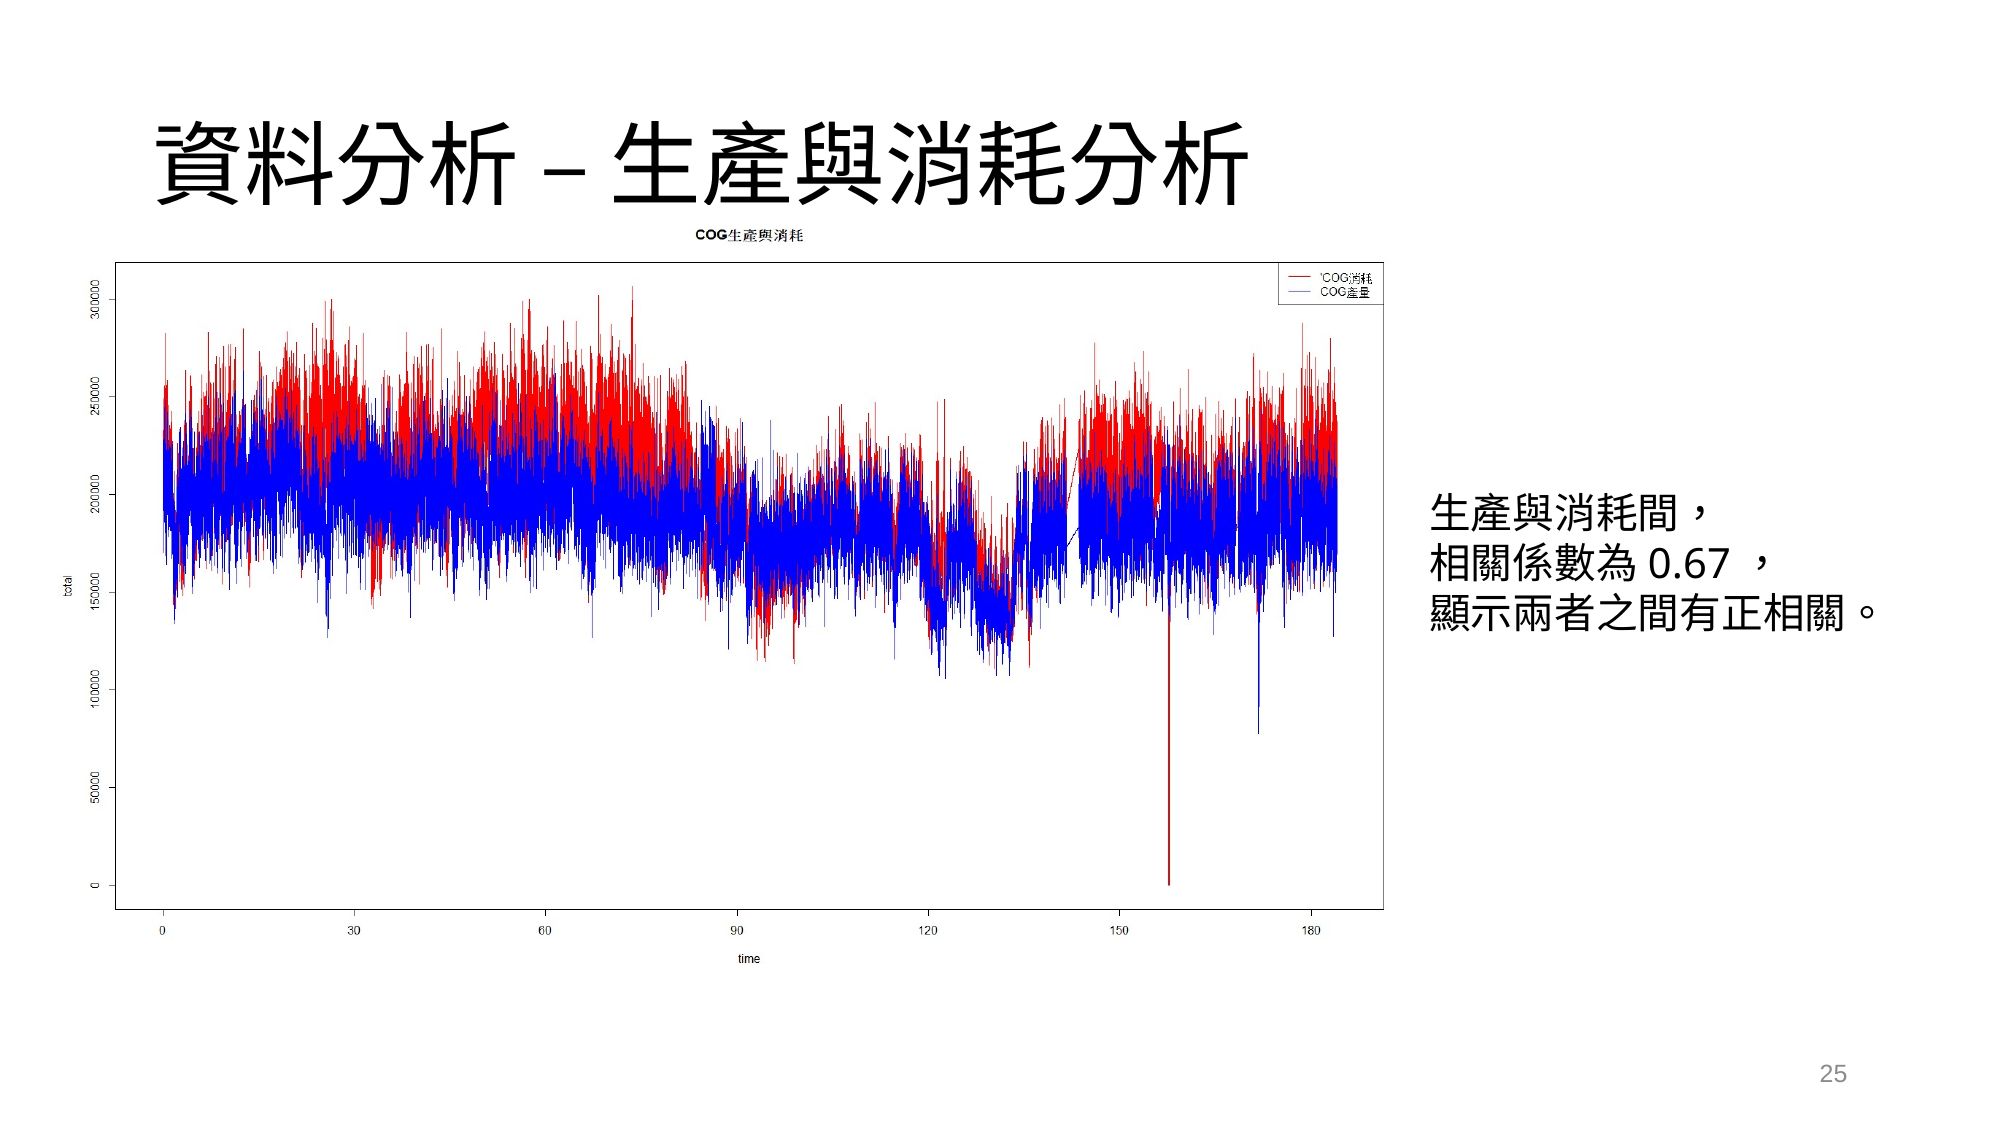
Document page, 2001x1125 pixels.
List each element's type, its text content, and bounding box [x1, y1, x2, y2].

slide_number 25 [1412, 1042, 1863, 1103]
picture [58, 205, 1413, 981]
text_box 生產與消耗間， 相關係數為0.67， 顯示兩者之間有正相關。 [1414, 479, 1904, 644]
title 資料分析 – 生產與消耗分析 [137, 59, 1863, 278]
